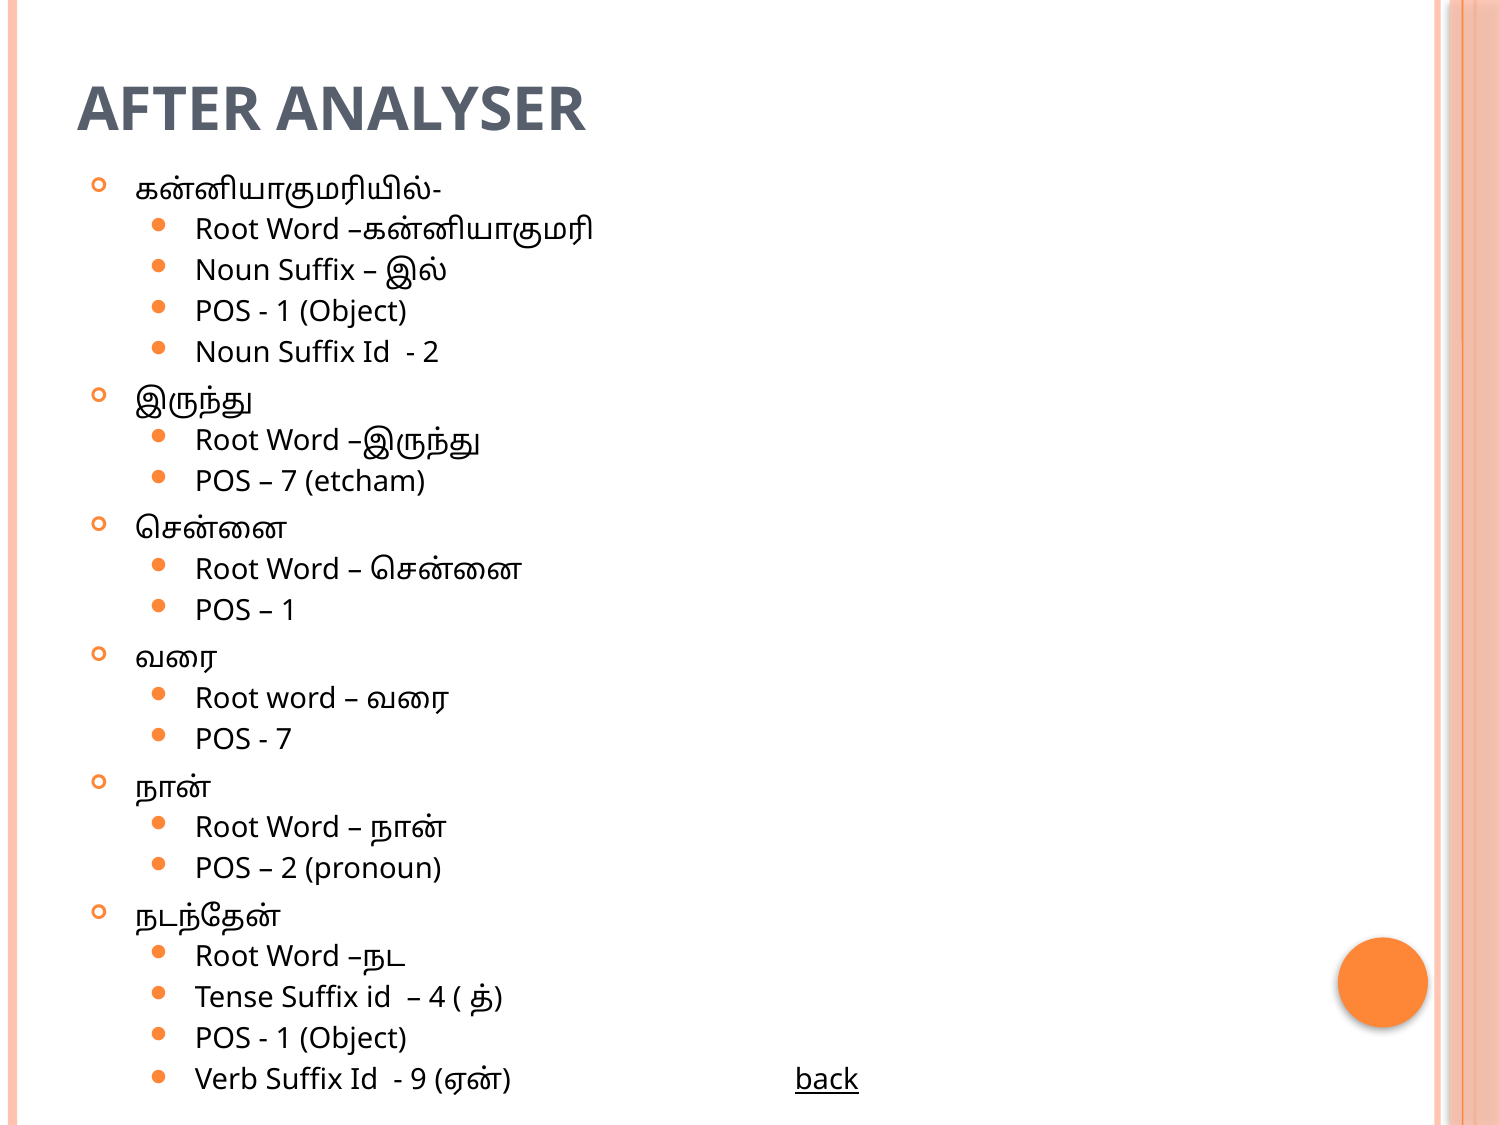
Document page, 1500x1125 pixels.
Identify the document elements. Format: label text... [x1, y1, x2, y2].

title After Analyser [62, 62, 1175, 150]
list கன்னியாகுமரியில்- Root Word –கன்னியாகுமரி Noun Suffix – இல் POS - 1 (Object) Noun Suffix Id - 2 இருந்து Root Word –இருந்து POS – 7 (etcham) சென்னை Root Word – சென்னை POS – 1 வரை Root word – வரை POS - 7 நான் Root Word – நான் POS – 2 (pronoun) நடந்தேன் Root Word –நட Tense Suffix id – 4 ( த்) POS - 1 (Object) Verb Suffix Id - 9 (ஏன்) back [75, 162, 1463, 1100]
